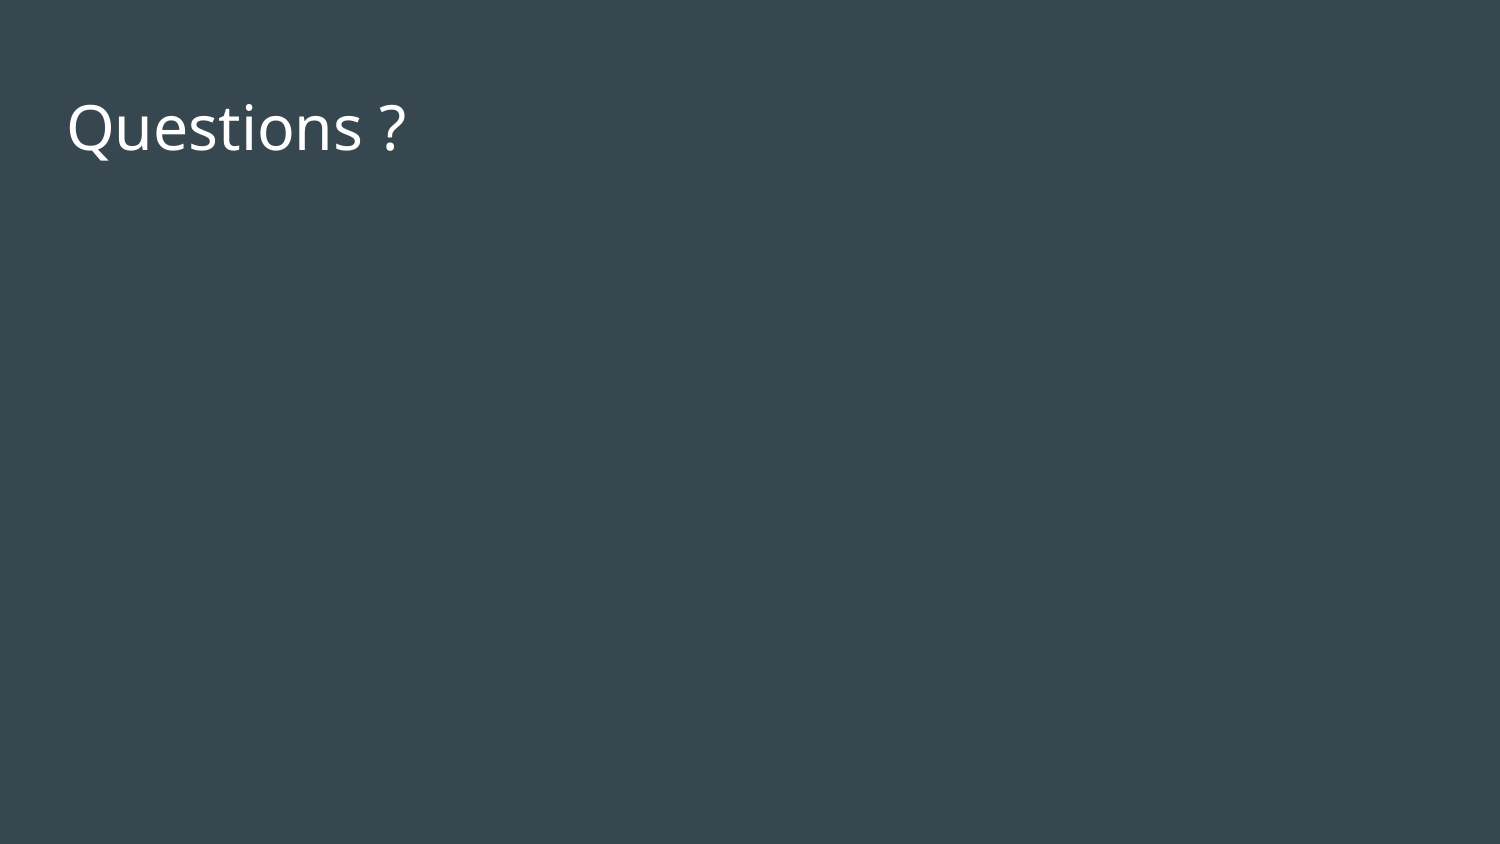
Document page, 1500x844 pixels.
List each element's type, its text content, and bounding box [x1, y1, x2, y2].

title Questions ? [51, 72, 1449, 167]
